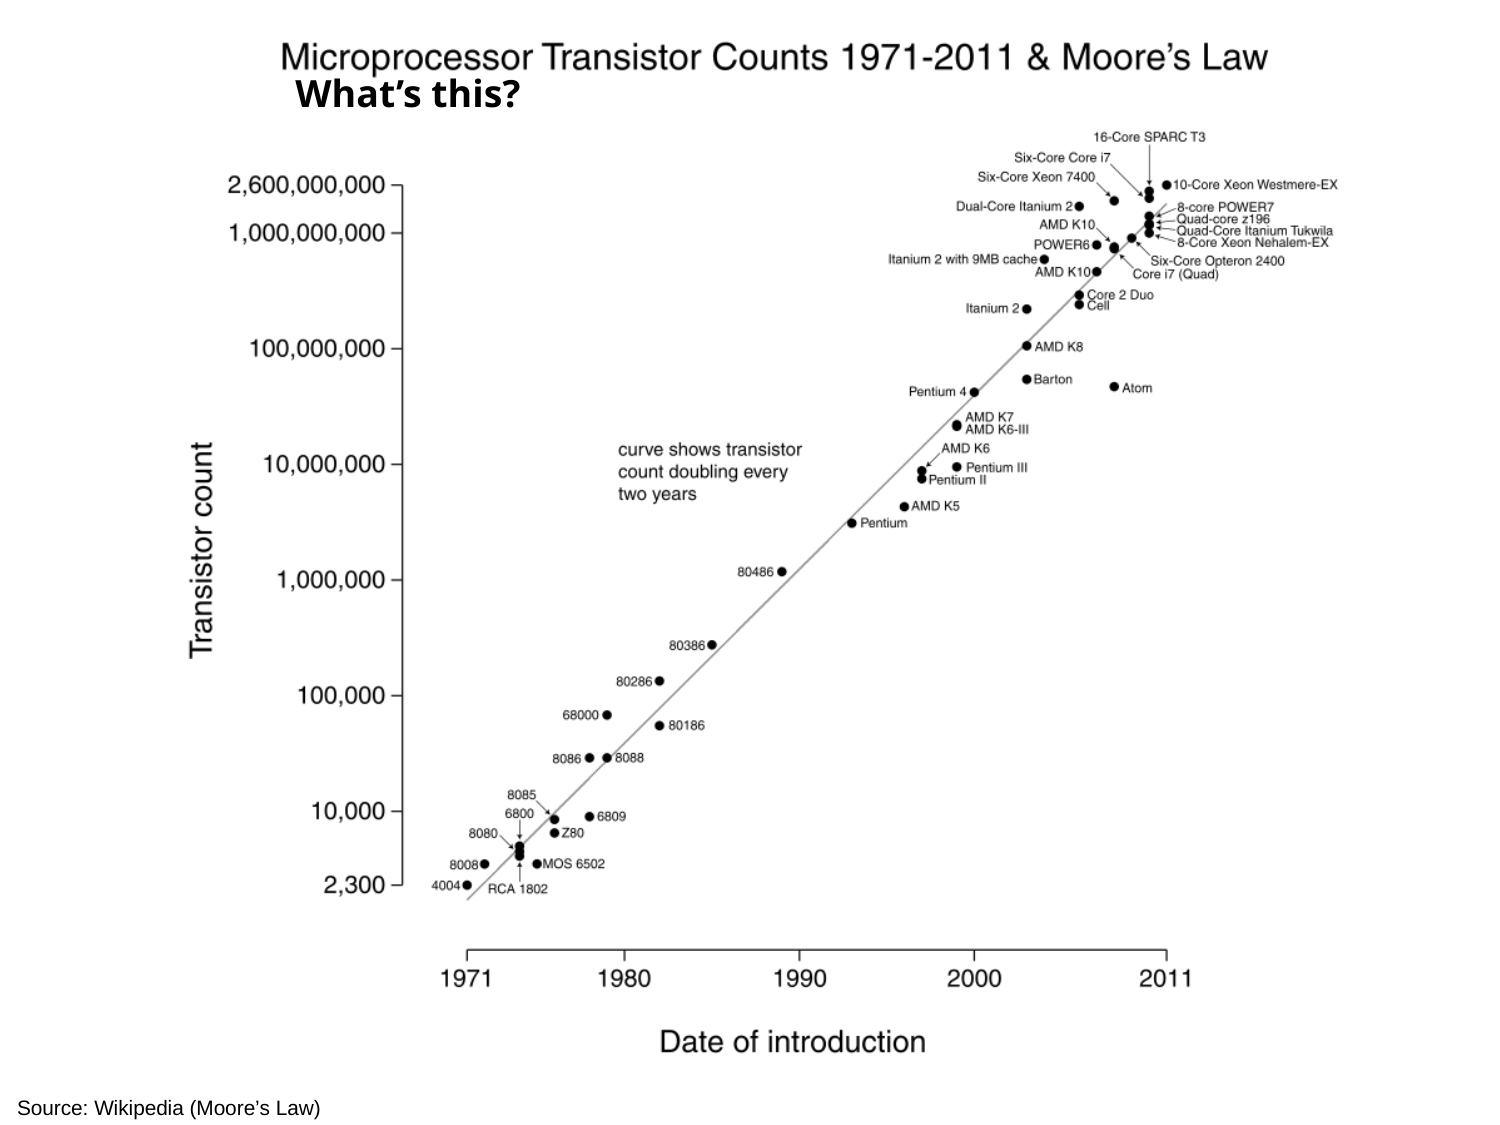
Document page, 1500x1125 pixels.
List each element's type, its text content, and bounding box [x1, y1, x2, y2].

picture [124, 0, 1377, 1125]
text_box Source: Wikipedia (Moore’s Law) [2, 1087, 119, 1125]
